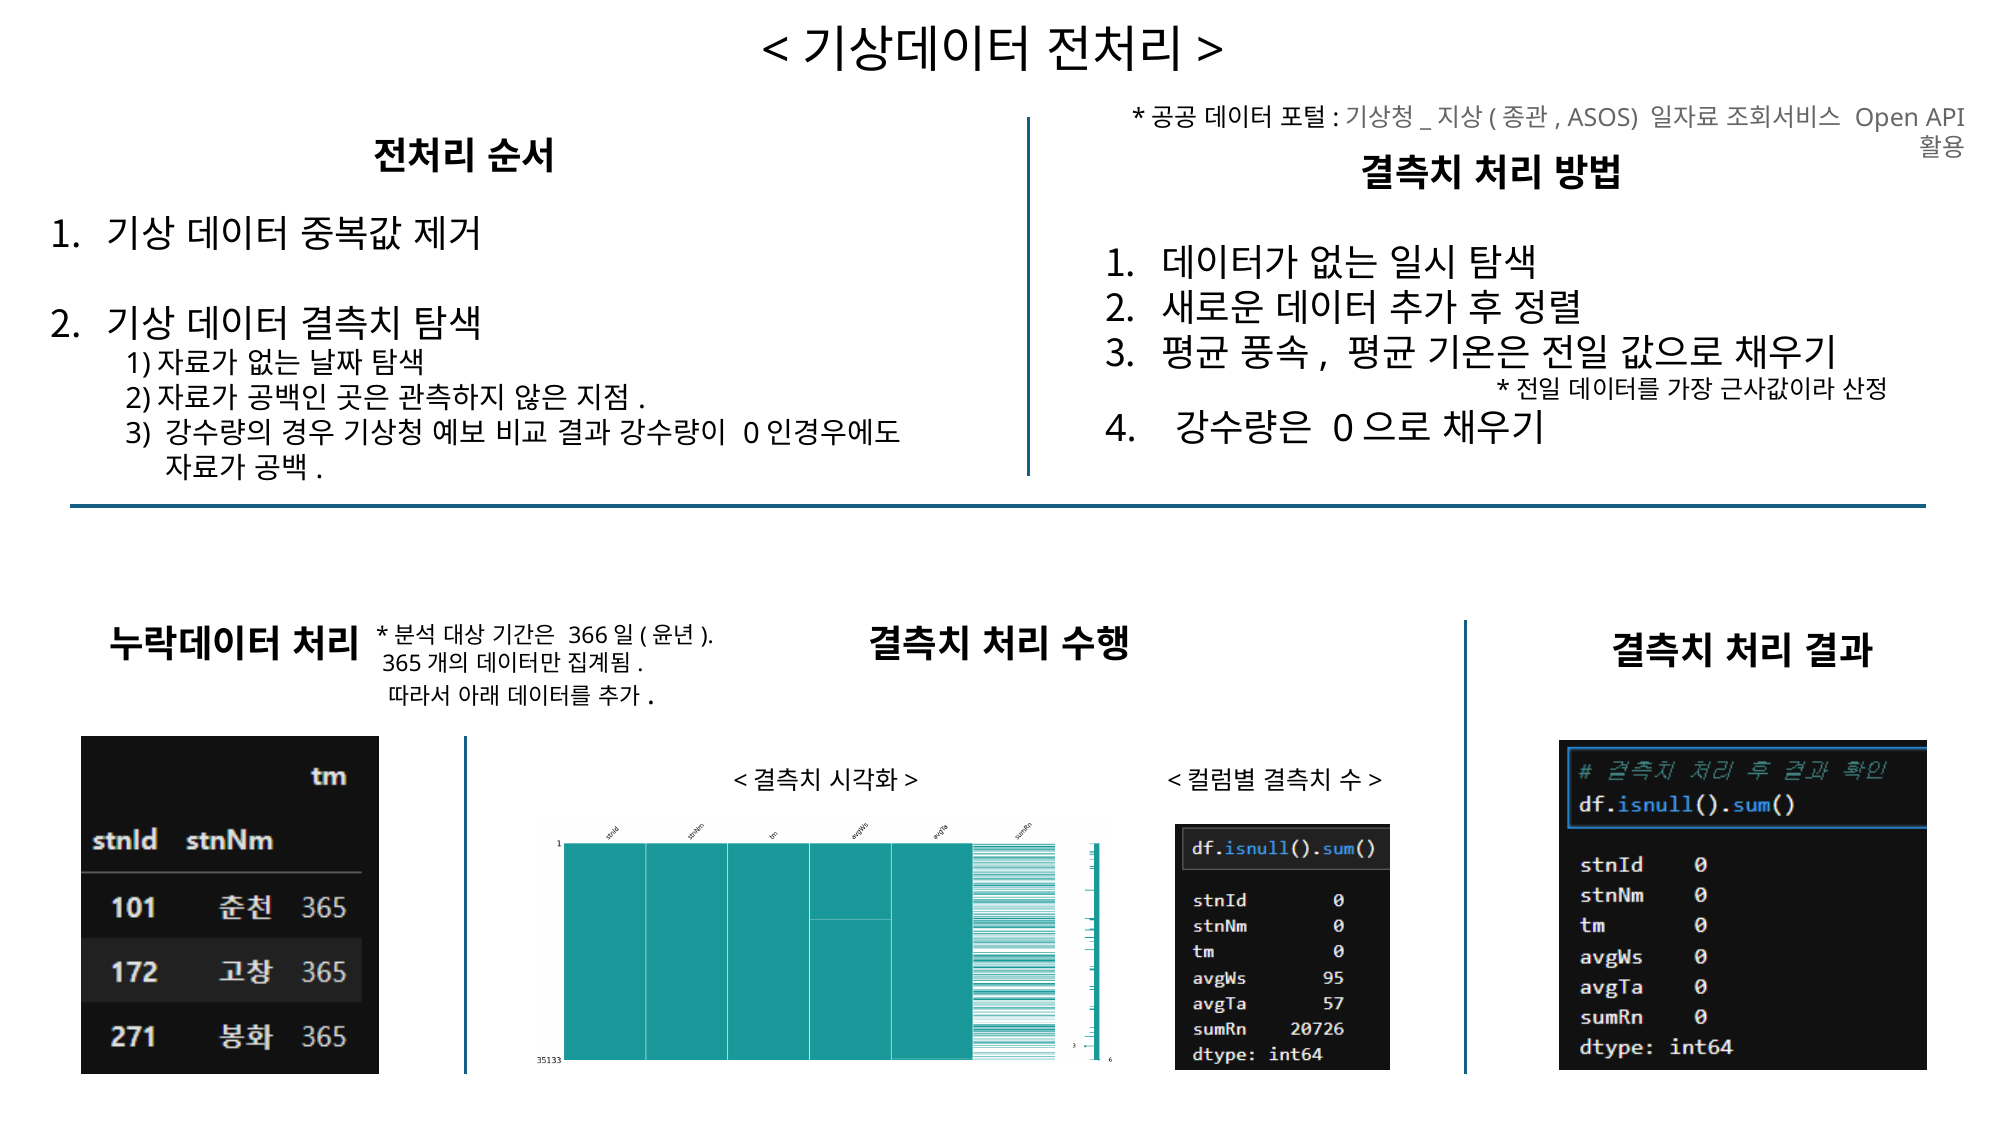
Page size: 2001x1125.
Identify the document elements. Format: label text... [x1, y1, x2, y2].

text_box 결측치 처리 수행 [853, 612, 1147, 672]
text_box *분석 대상 기간은 366일(윤년). 365개의 데이터만 집계됨. 따라서 아래 데이터를 추가. [361, 613, 759, 718]
text_box 기상 데이터 중복값 제거 기상 데이터 결측치 탐색 1)자료가 없는 날짜 탐색 2)자료가 공백인 곳은 관측하지 않은 지점. 3) 강수량의 경우 기상청 예보 비교 결과 강수량이 0인경우에도 자료가 공백. [35, 202, 1036, 537]
text_box 결측치 처리 방법 데이터가 없는 일시 탐색 새로운 데이터 추가 후 정렬 평균 풍속, 평균 기온은 전일 값으로 채우기 *전일 데이터를 가장 근사값이라 산정 4. 강수량은 0으로 채우기 [1090, 141, 1904, 457]
text_box <기상데이터 전처리> [398, 9, 1602, 85]
picture [1175, 823, 1391, 1071]
text_box <컬럼별 결측치 수> [1152, 757, 1414, 802]
text_box <결측치 시각화> [718, 757, 943, 802]
text_box 전처리 순서 [358, 124, 572, 185]
text_box 누락데이터 처리 [94, 612, 377, 672]
text_box *공공 데이터 포털:기상청_지상(종관, ASOS) 일자료 조회서비스 Open API 활용 [1063, 94, 1981, 169]
picture [81, 735, 380, 1075]
picture [535, 818, 1114, 1065]
text_box 결측치 처리 결과 [1596, 619, 1889, 680]
picture [1558, 740, 1927, 1070]
